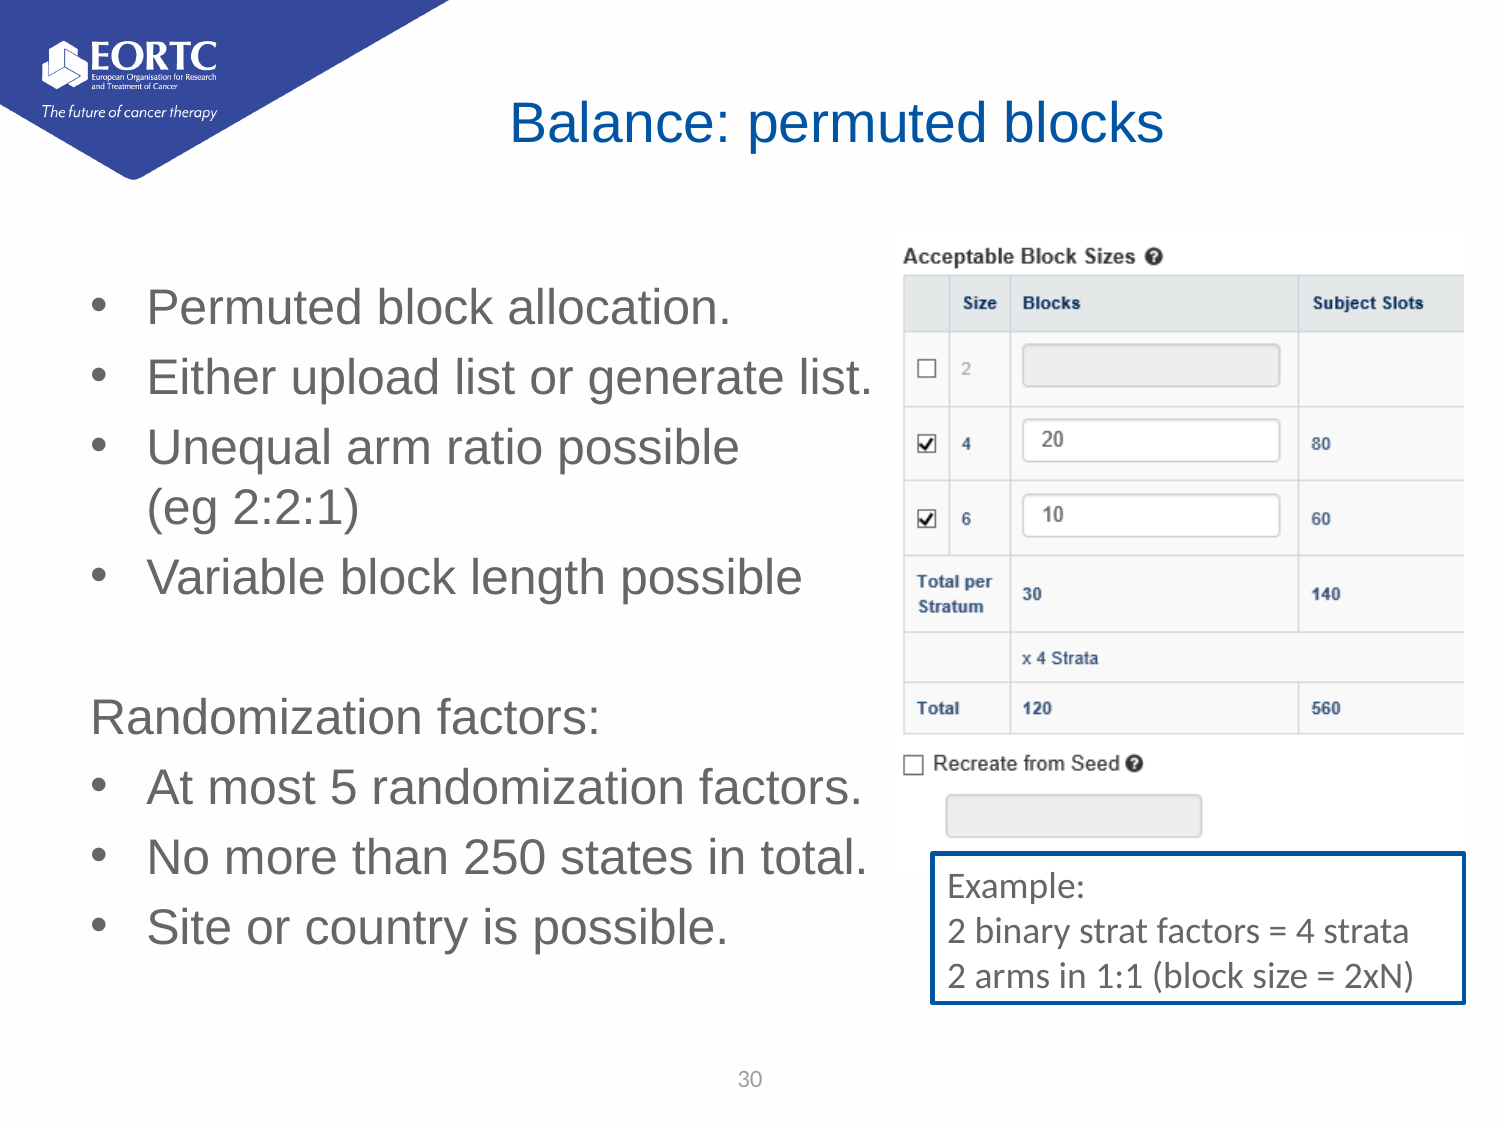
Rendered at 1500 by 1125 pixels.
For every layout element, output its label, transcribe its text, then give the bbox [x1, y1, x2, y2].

title Balance: permuted blocks [265, 78, 1425, 162]
picture [0, 0, 1500, 1125]
list Permuted block allocation. Either upload list or generate list. Unequal arm ratio possible (eg 2:2:1) Variable block length possible Randomization factors: At most 5 randomization factors. No more than 250 states in total. Site or country is possible. [75, 267, 930, 988]
text_box Example: 2 binary strat factors = 4 strata 2 arms in 1:1 (block size = 2xN) [930, 878, 1466, 1005]
slide_number 30 [575, 1047, 925, 1108]
